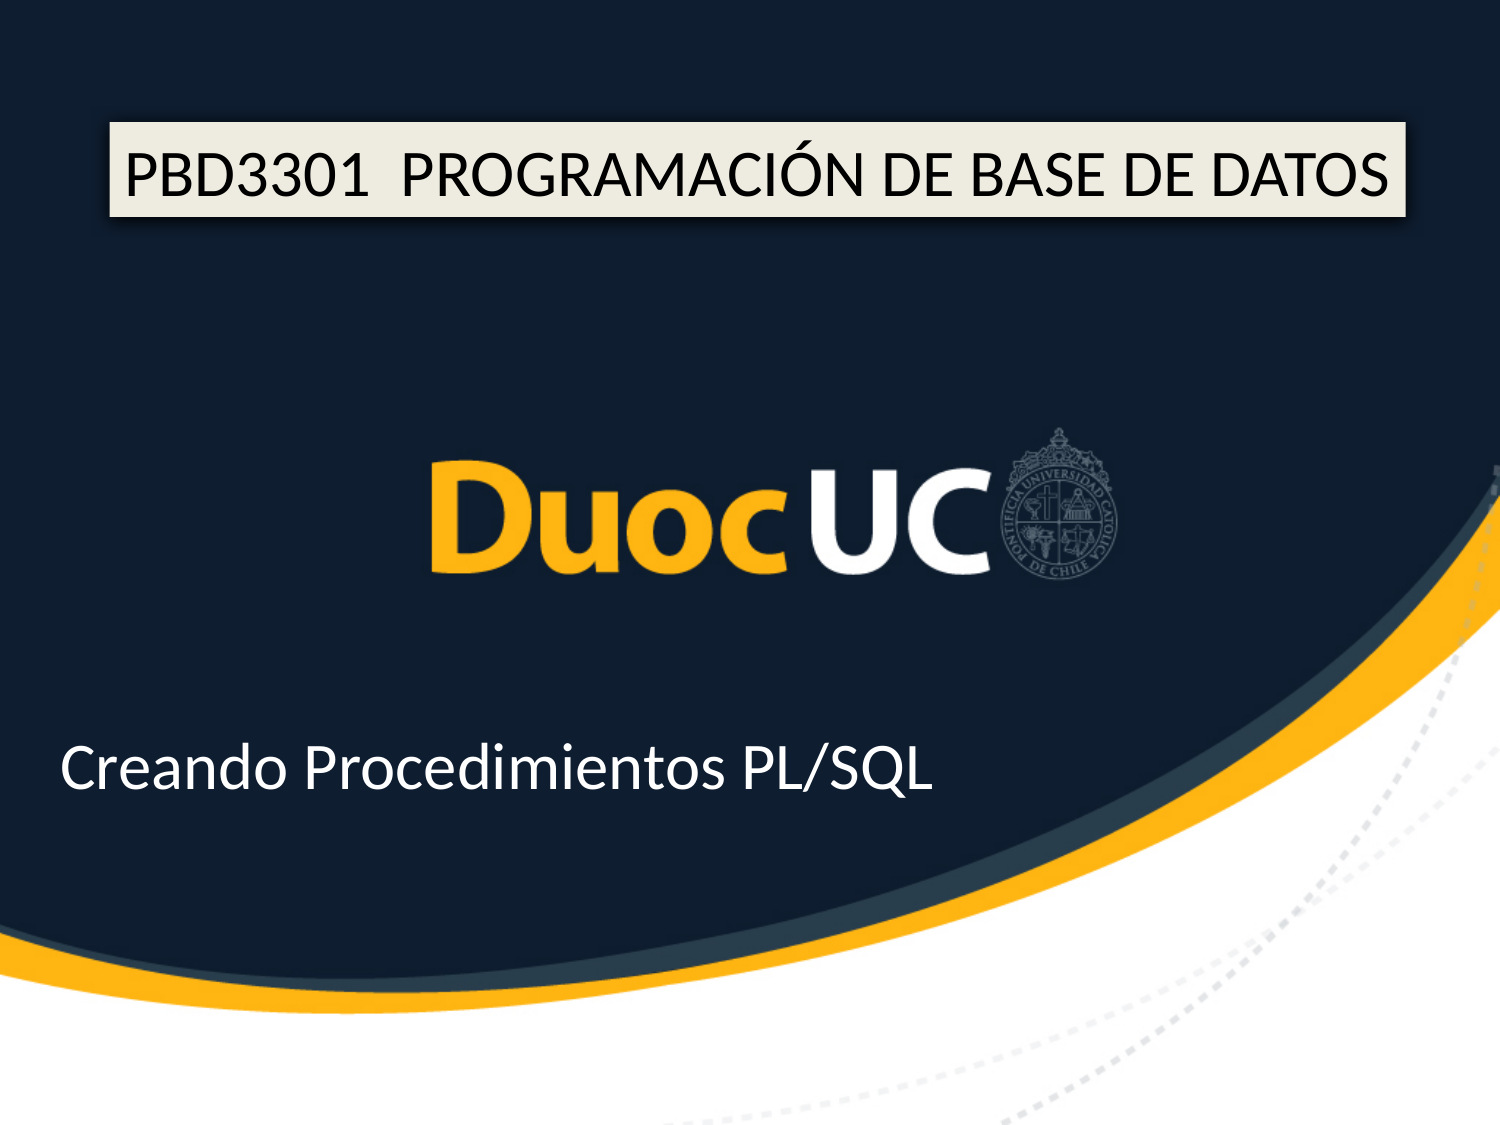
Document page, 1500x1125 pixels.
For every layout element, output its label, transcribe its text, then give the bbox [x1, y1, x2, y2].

picture [0, 0, 1500, 1125]
text_box Creando Procedimientos PL/SQL [45, 715, 949, 811]
text_box PBD3301 PROGRAMACIÓN DE BASE DE DATOS [109, 122, 1406, 217]
